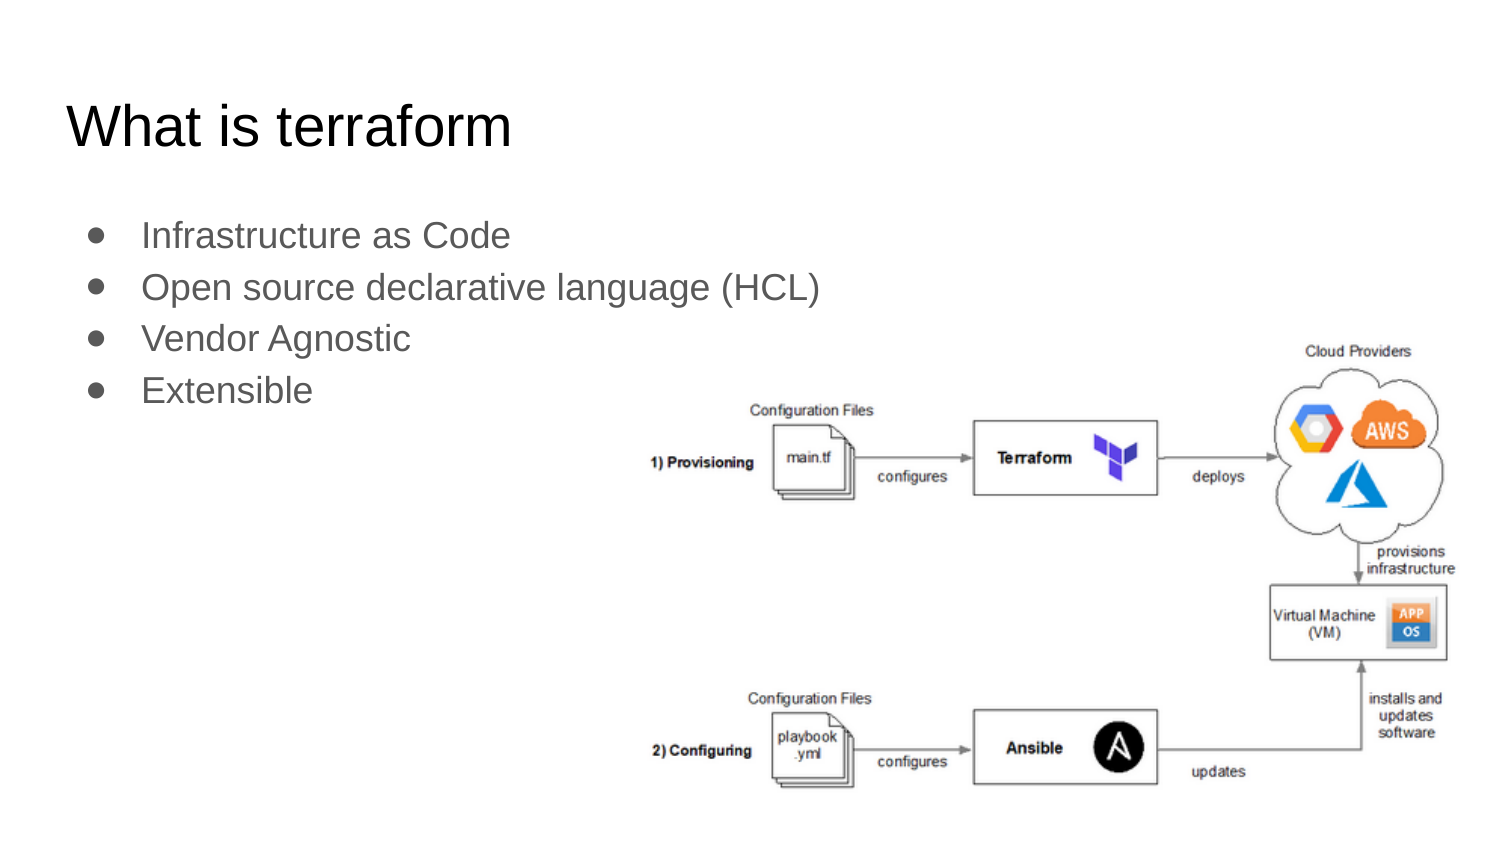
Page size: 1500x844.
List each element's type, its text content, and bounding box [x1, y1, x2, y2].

title What is terraform [51, 72, 1449, 167]
list Infrastructure as Code Open source declarative language (HCL) Vendor Agnostic Extensible [51, 189, 1449, 750]
picture [635, 319, 1487, 818]
